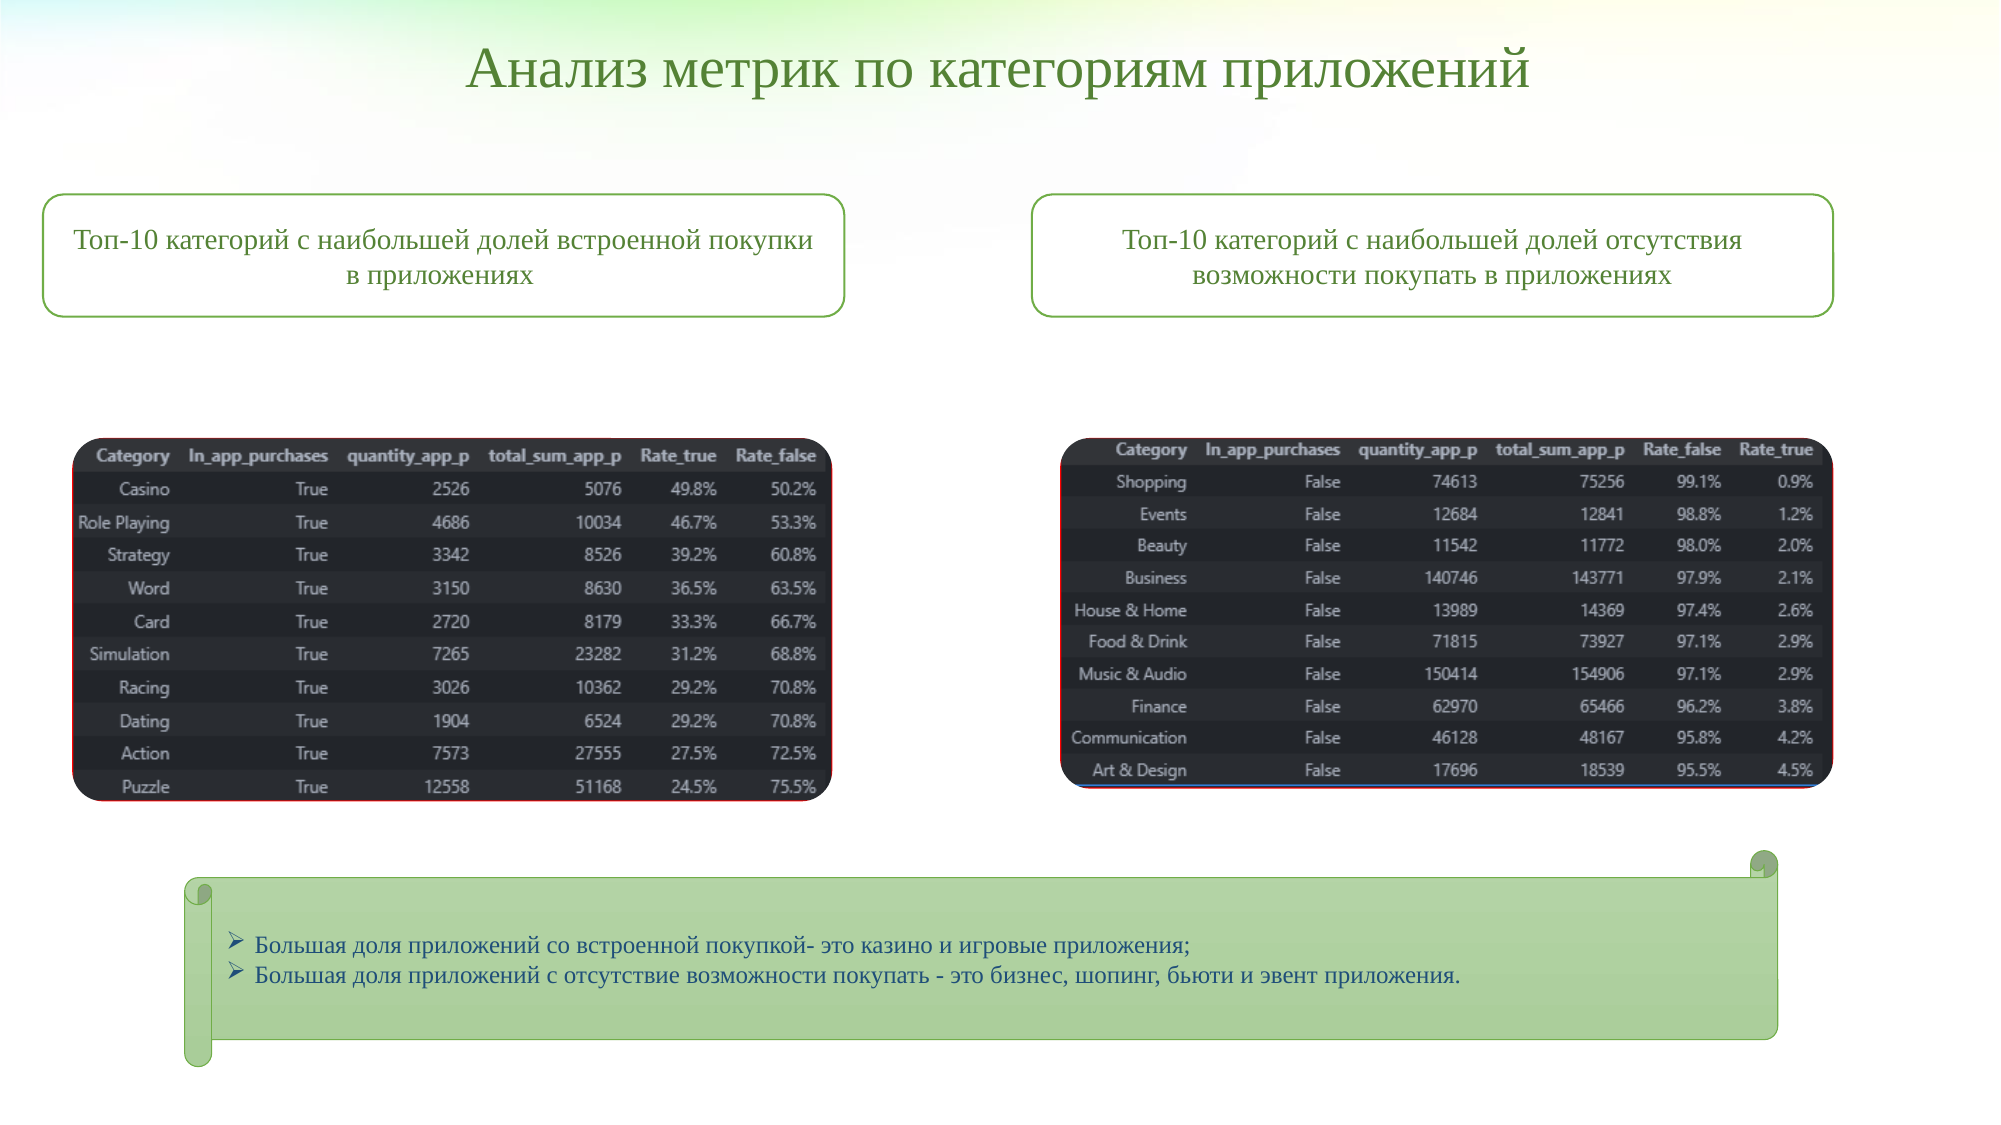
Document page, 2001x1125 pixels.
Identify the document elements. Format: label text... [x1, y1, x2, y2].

text_box Топ-10 категорий с наибольшей долей встроенной покупки в приложениях [41, 193, 846, 318]
picture [1060, 437, 1834, 789]
text_box Большая доля приложений со встроенной покупкой- это казино и игровые приложения; Большая доля приложений с отсутствие возможности покупать - это бизнес, шопинг, бьюти и эвент приложения. [184, 850, 1779, 1068]
picture [0, 0, 2000, 272]
picture [72, 437, 833, 802]
text_box Топ-10 категорий с наибольшей долей отсутствия возможности покупать в приложениях [1030, 193, 1835, 318]
text_box Анализ метрик по категориям приложений [329, 22, 1682, 107]
